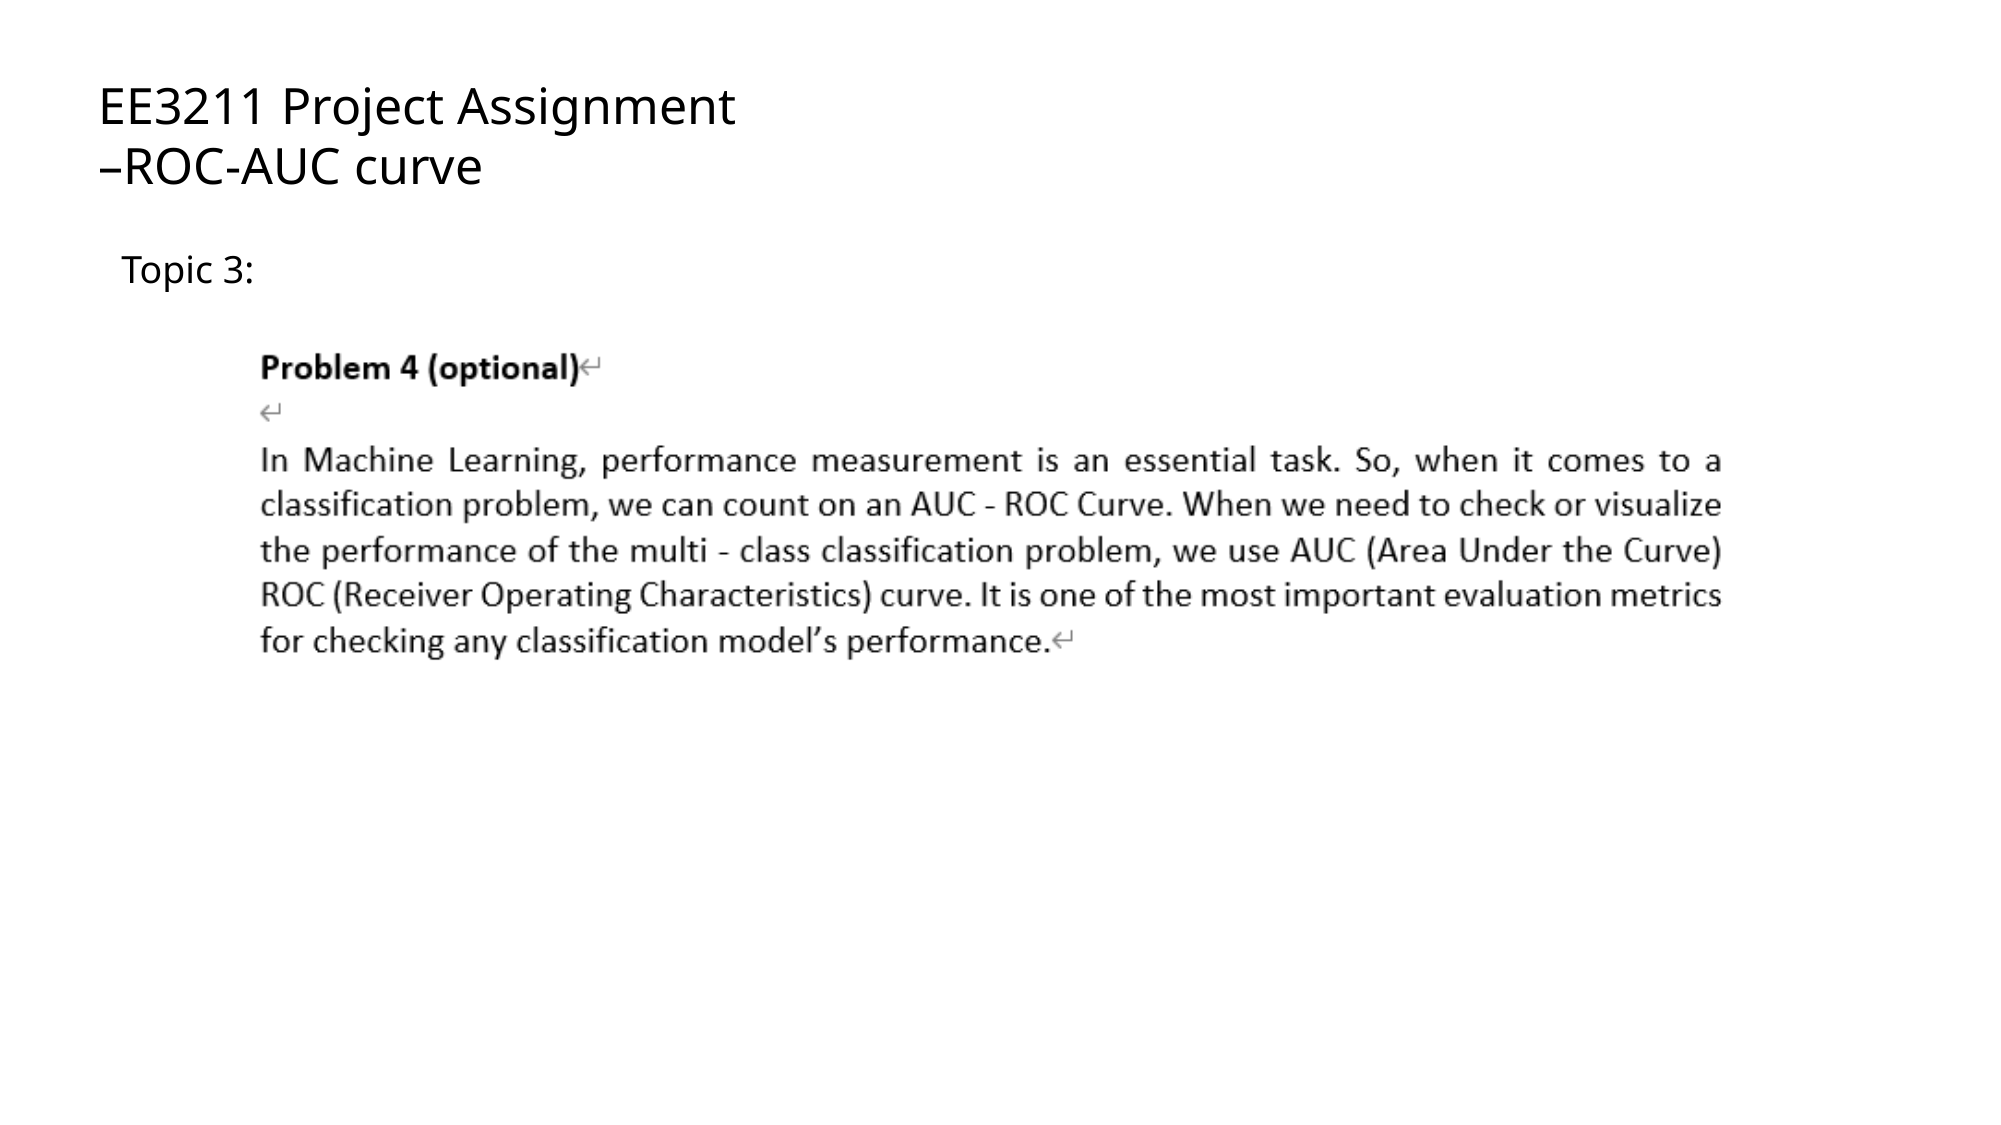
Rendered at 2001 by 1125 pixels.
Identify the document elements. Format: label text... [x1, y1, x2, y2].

picture [233, 350, 1767, 673]
text_box EE3211 Project Assignment –ROC-AUC curve [83, 67, 1544, 202]
text_box Topic 3: [106, 238, 373, 299]
